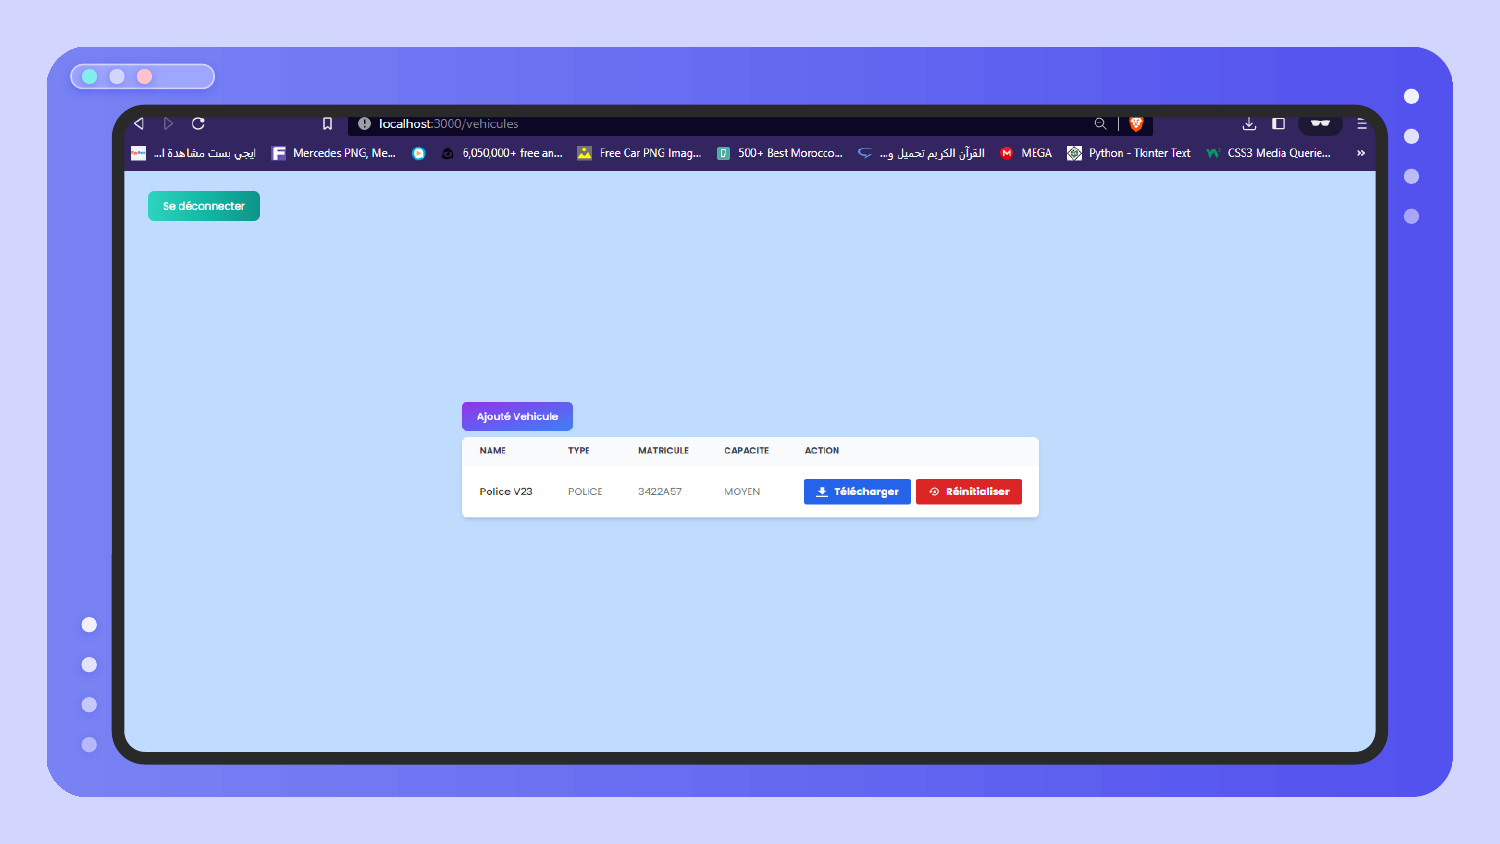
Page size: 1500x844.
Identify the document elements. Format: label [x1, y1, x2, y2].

picture [117, 110, 1383, 759]
